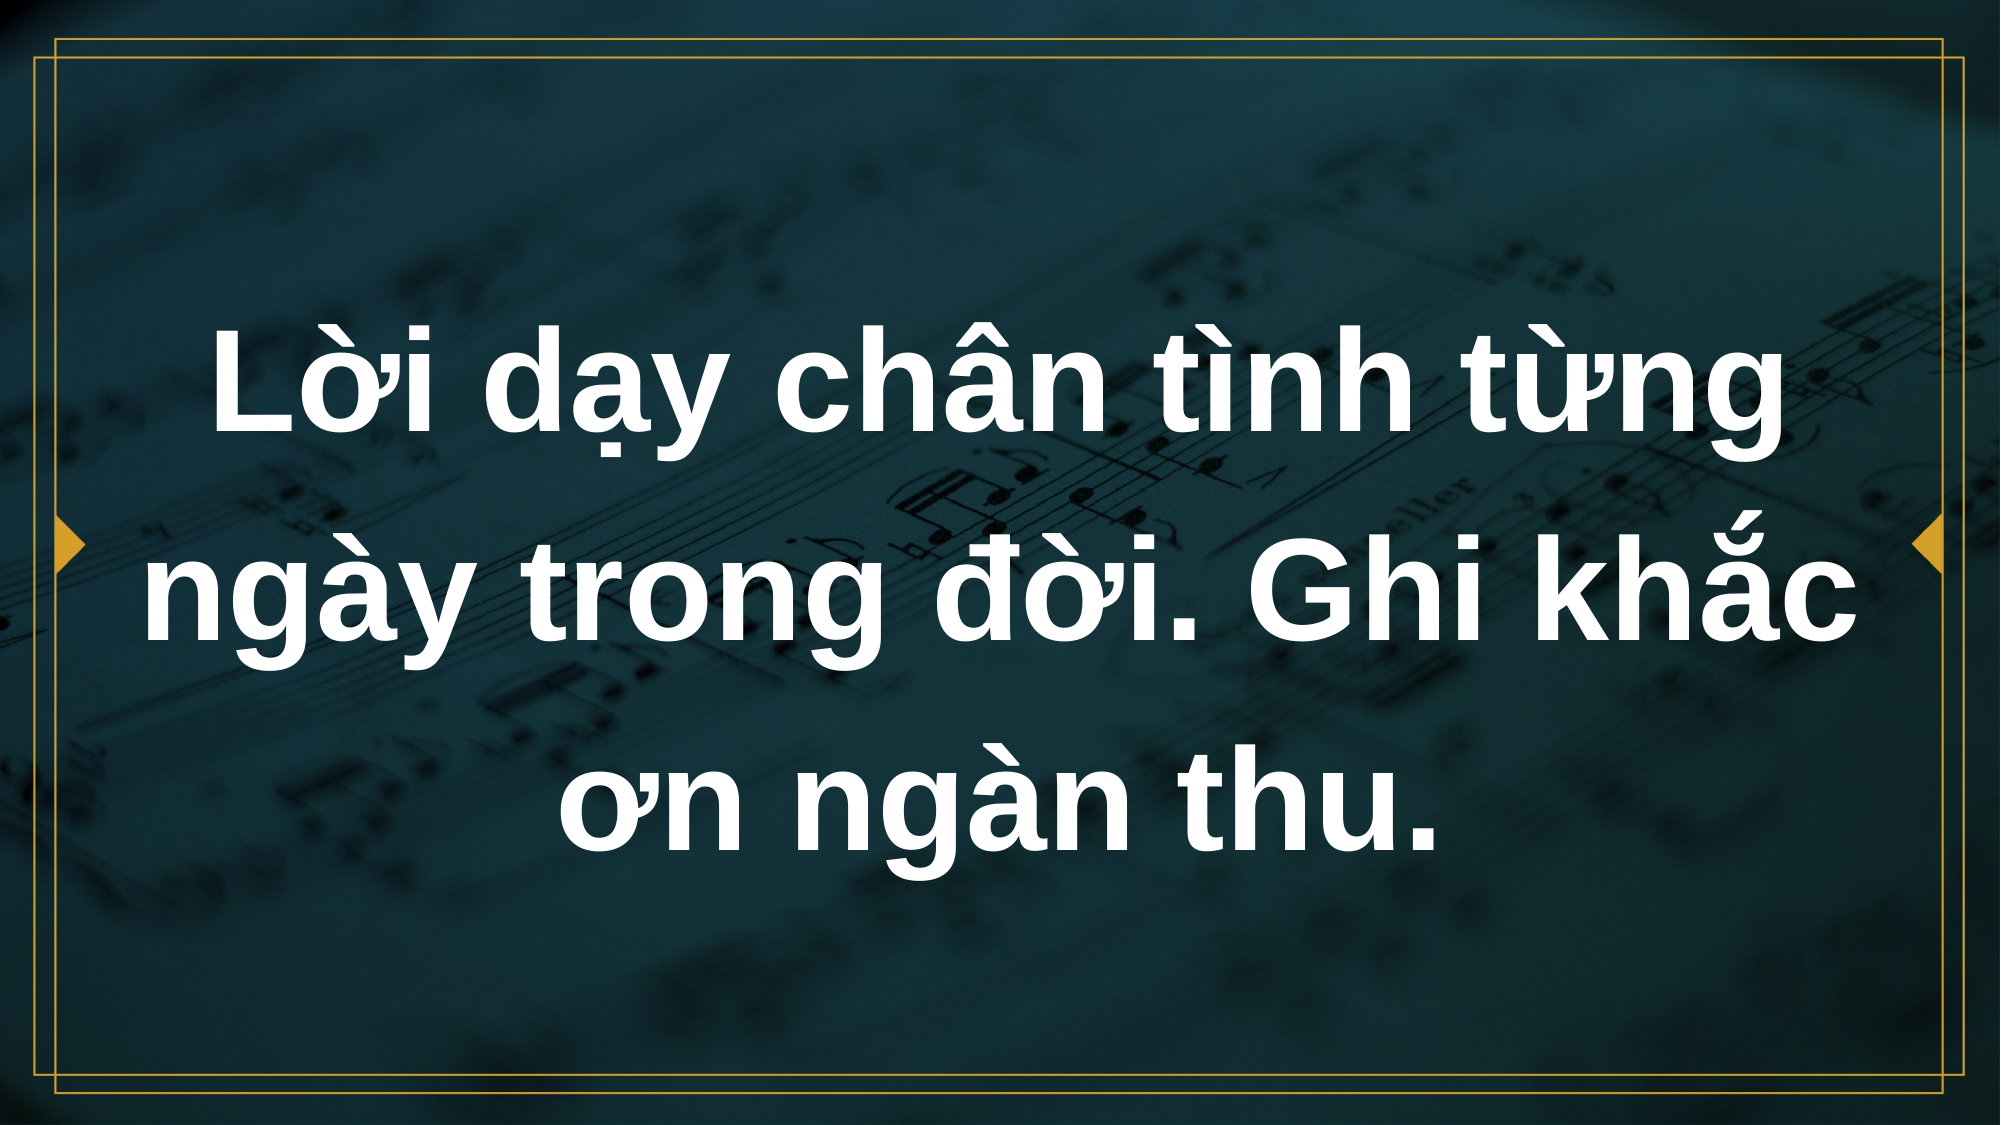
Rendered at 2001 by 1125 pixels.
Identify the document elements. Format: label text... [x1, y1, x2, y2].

title Lời dạy chân tình từng ngày trong đời. Ghi khắc ơn ngàn thu. [55, 53, 1945, 1077]
picture [0, 0, 2000, 1125]
